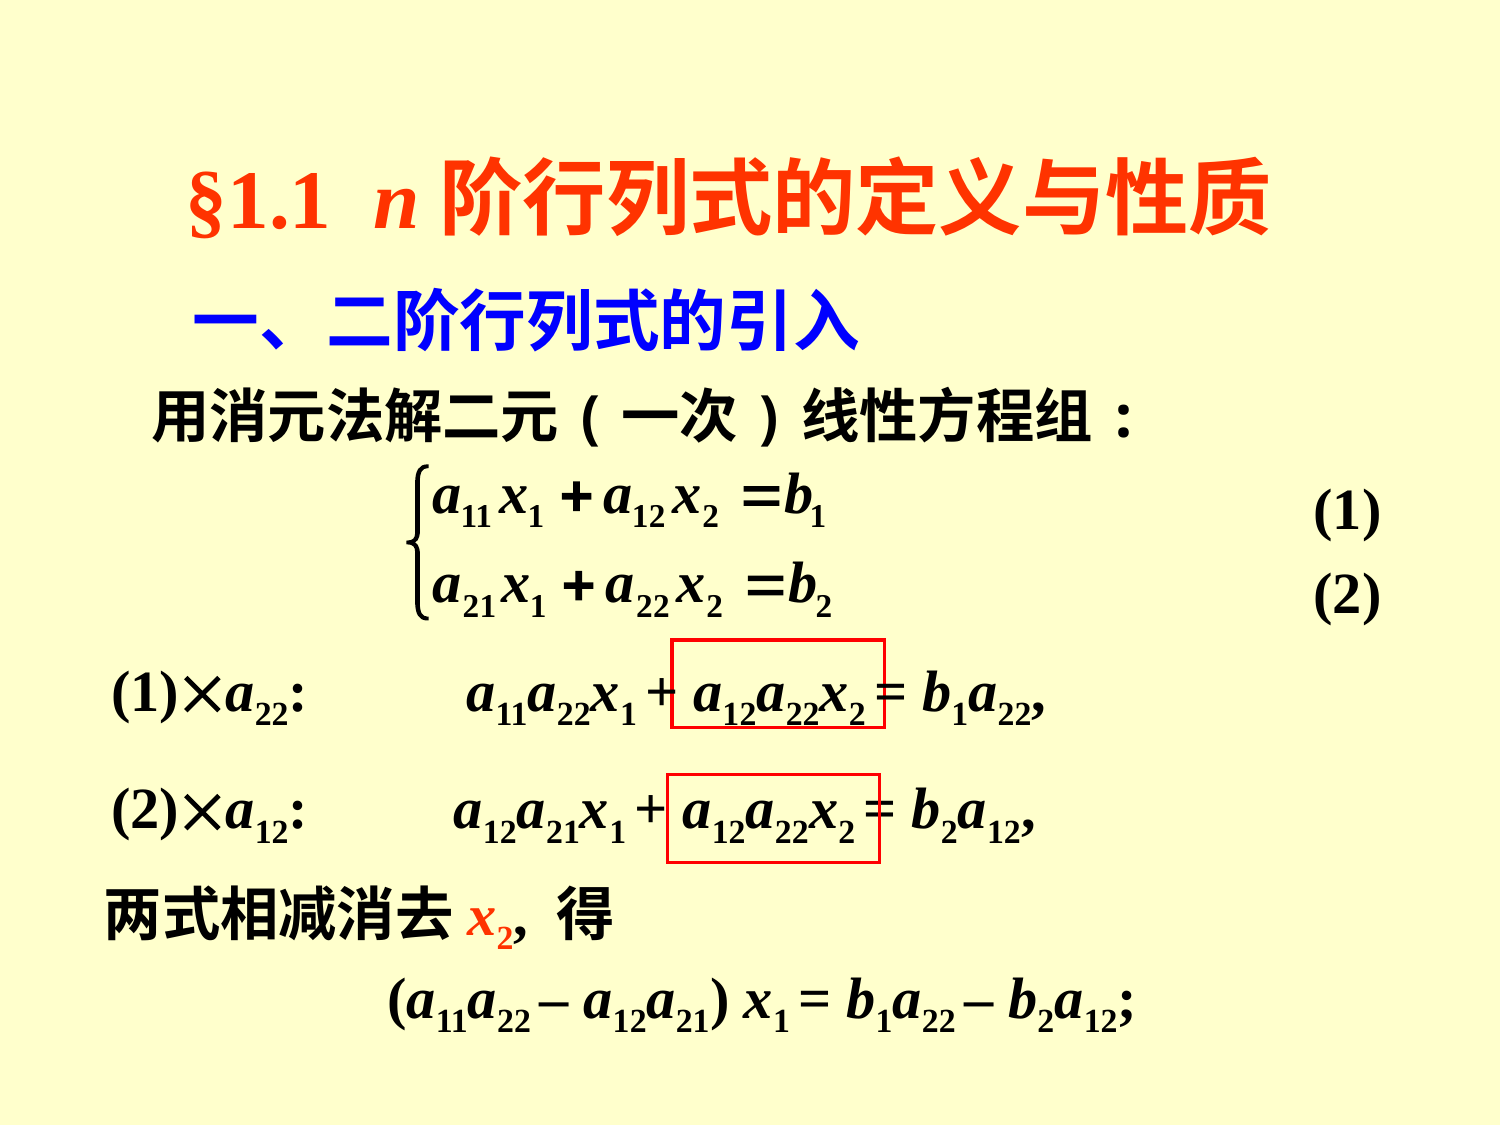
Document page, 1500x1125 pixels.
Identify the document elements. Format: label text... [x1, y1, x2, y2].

text_box 两式相减消去x2, 得 [89, 869, 630, 964]
text_box (1)a22: [96, 645, 323, 740]
text_box a12a21x1 + a12a22x2 = b2a12, [438, 763, 1051, 858]
text_box (a11a22 – a12a21) x1 = b1a22 – b2a12; [372, 952, 1153, 1047]
text_box (1) (2) [1298, 449, 1397, 633]
text_box 一、二阶行列式的引入 [178, 271, 876, 366]
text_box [399, 461, 842, 624]
text_box [672, 640, 885, 645]
text_box a11a22x1 + a12a22x2 = b1a22, [451, 645, 1062, 740]
text_box (2)a12: [96, 763, 323, 858]
text_box §1.1 n阶行列式的定义与性质 [171, 137, 1436, 253]
text_box 用消元法解二元(一次)线性方程组: [136, 371, 1157, 457]
text_box [667, 774, 880, 863]
